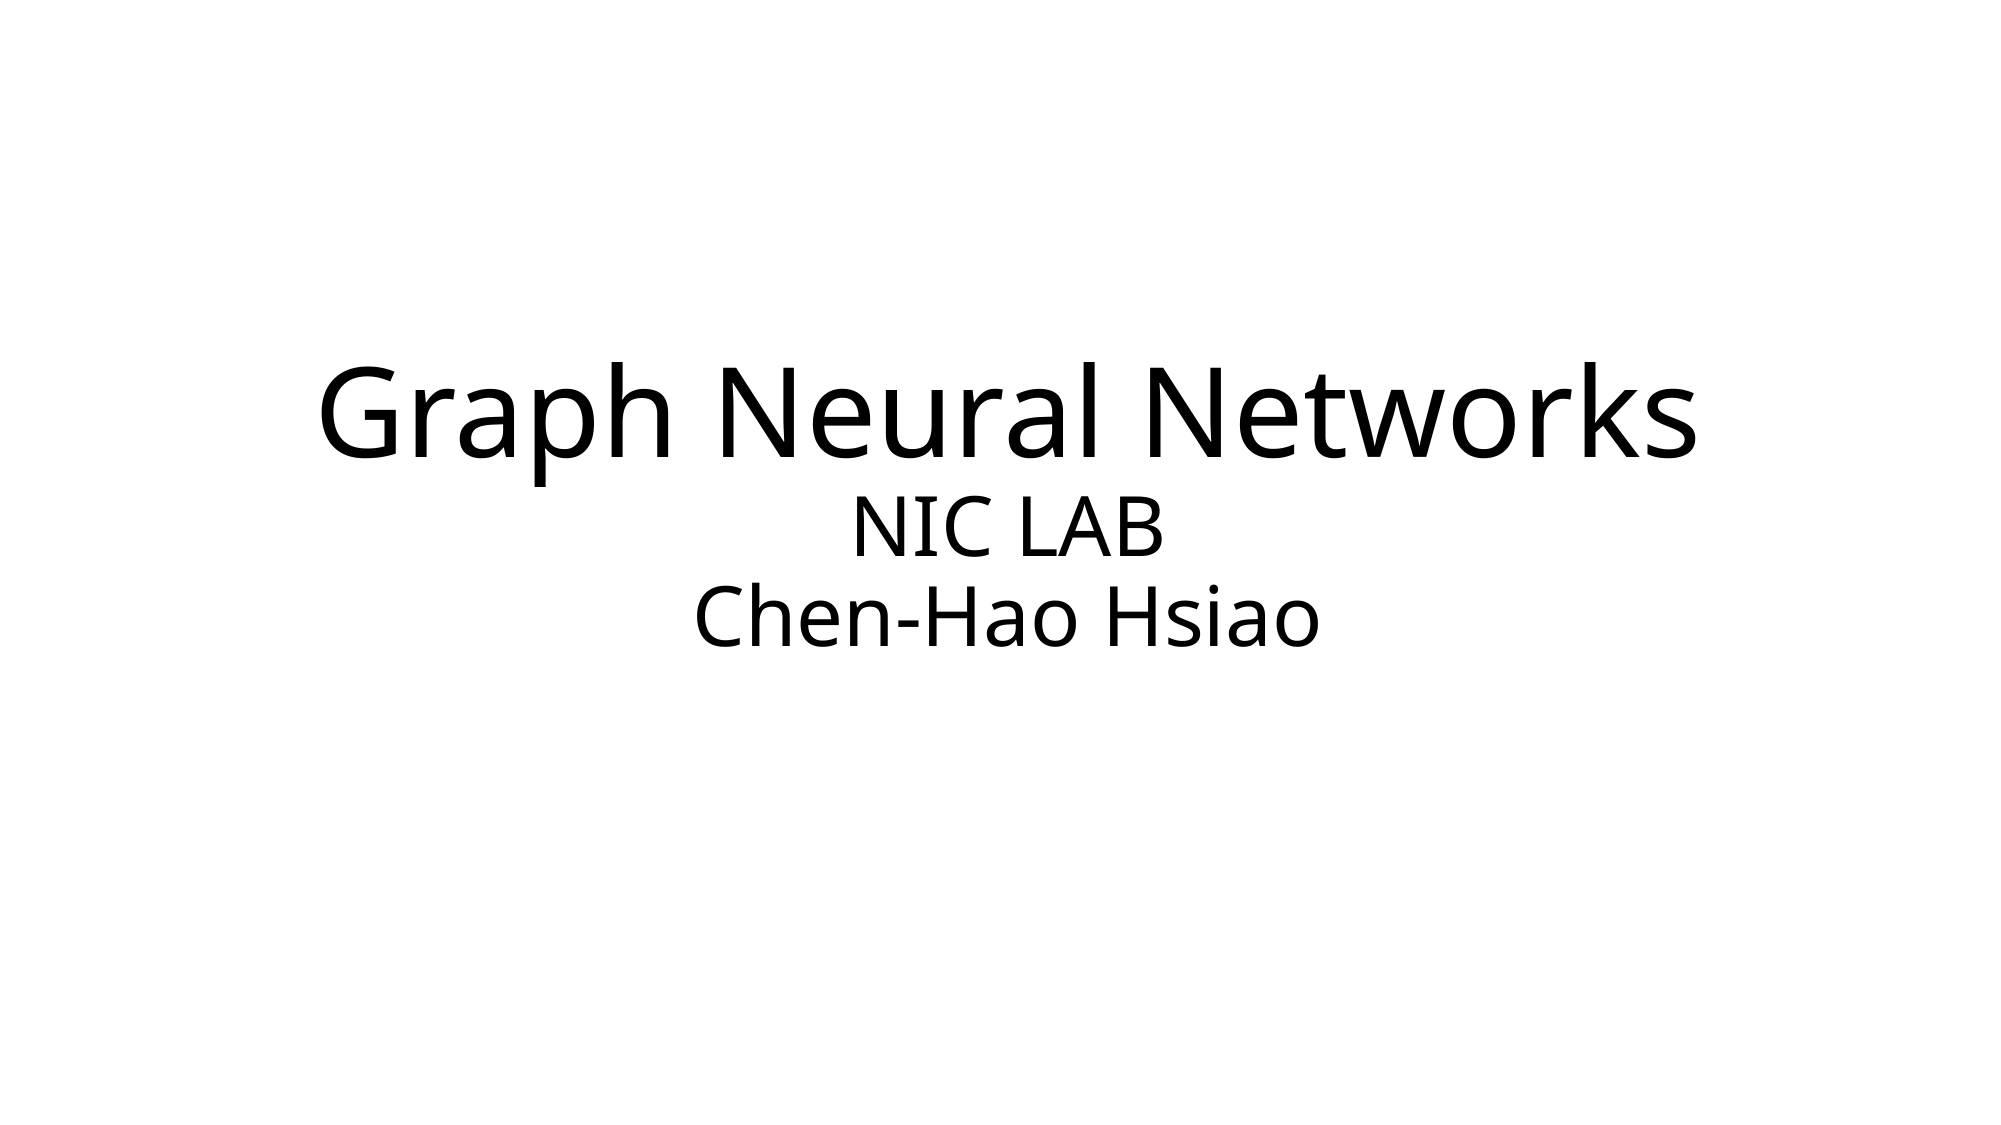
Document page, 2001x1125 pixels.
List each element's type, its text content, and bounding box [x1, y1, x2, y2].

title Graph Neural Networks NIC LAB Chen-Hao Hsiao [109, 280, 1907, 672]
